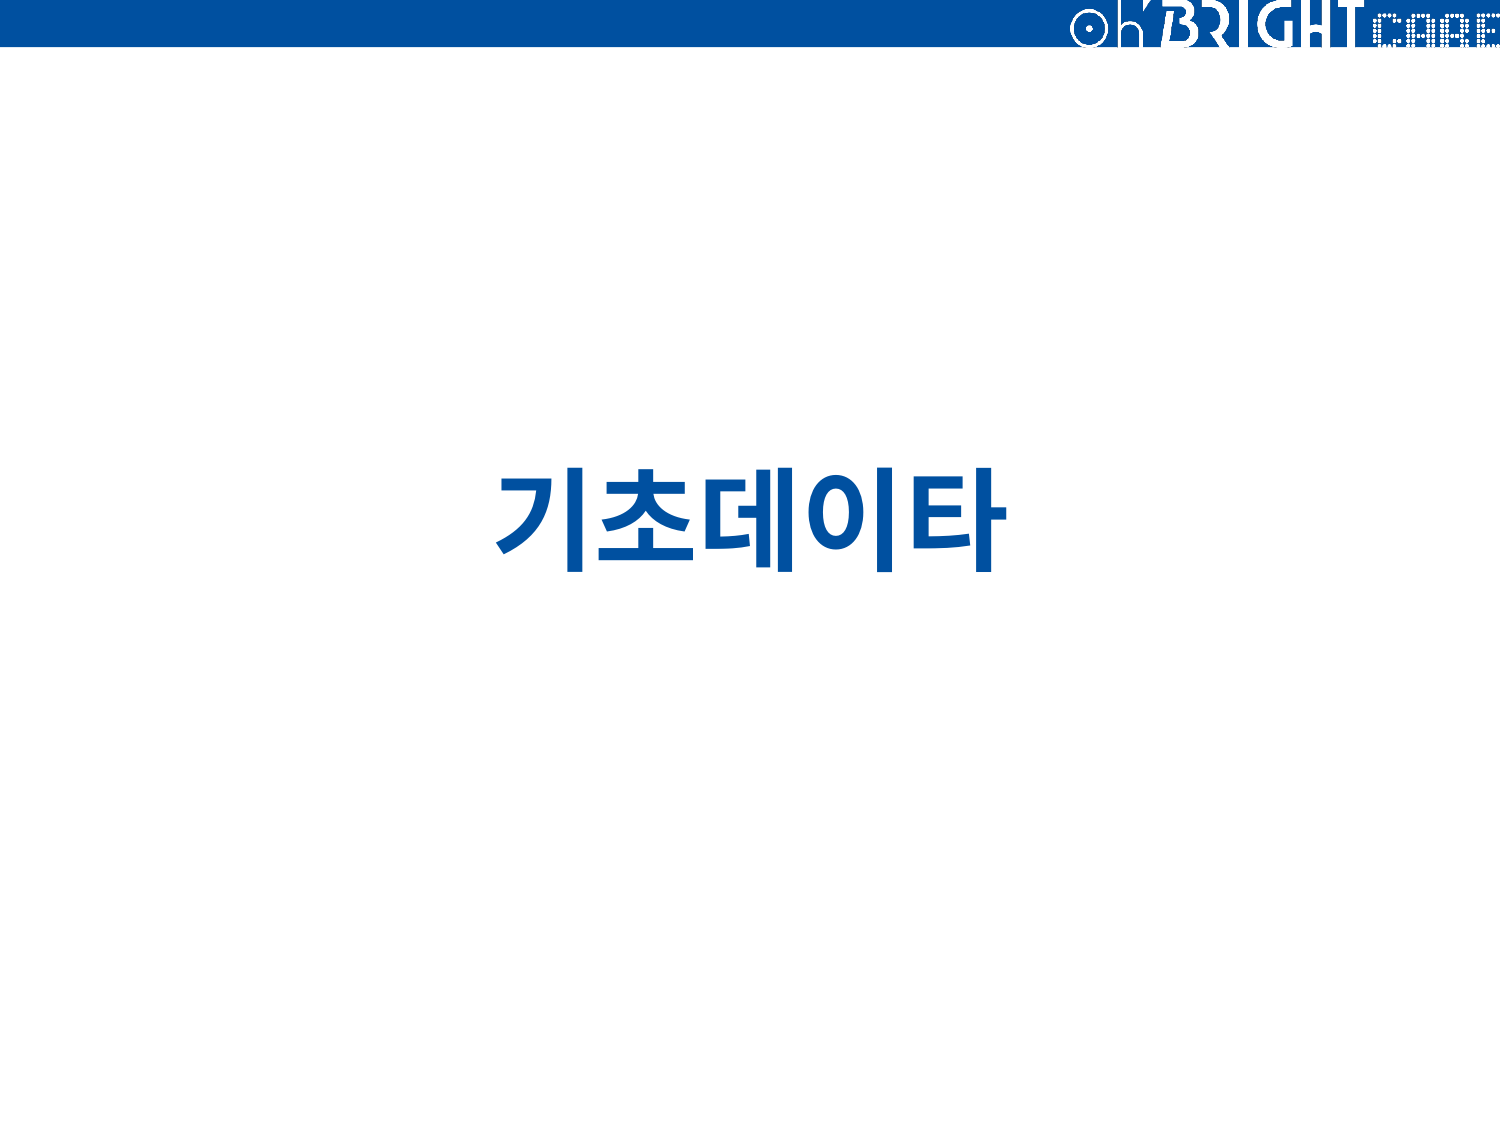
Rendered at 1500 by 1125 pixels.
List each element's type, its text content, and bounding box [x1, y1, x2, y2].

text_box [0, 0, 1070, 48]
picture [1070, 0, 1500, 48]
text_box 기초데이타 [0, 410, 1500, 643]
